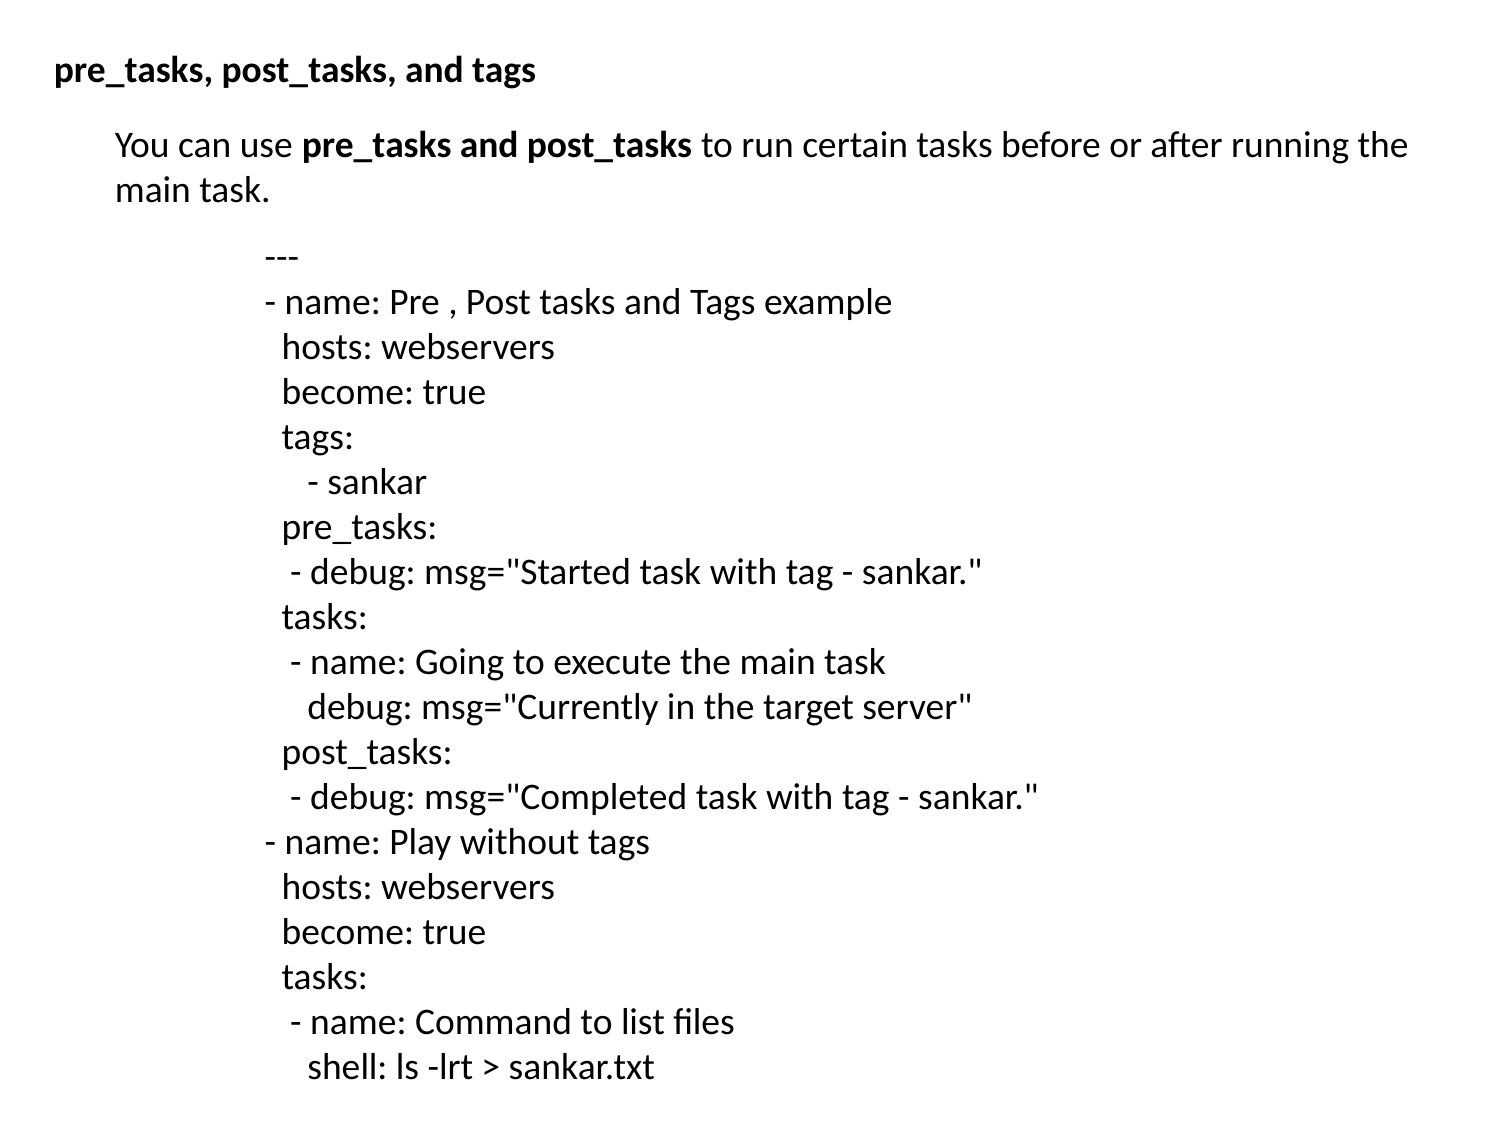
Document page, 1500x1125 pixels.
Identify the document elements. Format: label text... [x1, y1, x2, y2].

text_box You can use pre_tasks and post_tasks to run certain tasks before or after running the main task. [99, 112, 1425, 218]
text_box pre_tasks, post_tasks, and tags [39, 37, 552, 98]
text_box --- - name: Pre , Post tasks and Tags example hosts: webservers become: true tags: - sankar pre_tasks: - debug: msg="Started task with tag - sankar." tasks: - name: Going to execute the main task debug: msg="Currently in the target server" post_tasks: - debug: msg="Completed task with tag - sankar." - name: Play without tags hosts: webservers become: true tasks: - name: Command to list files shell: ls -lrt > sankar.txt [249, 224, 1300, 1095]
